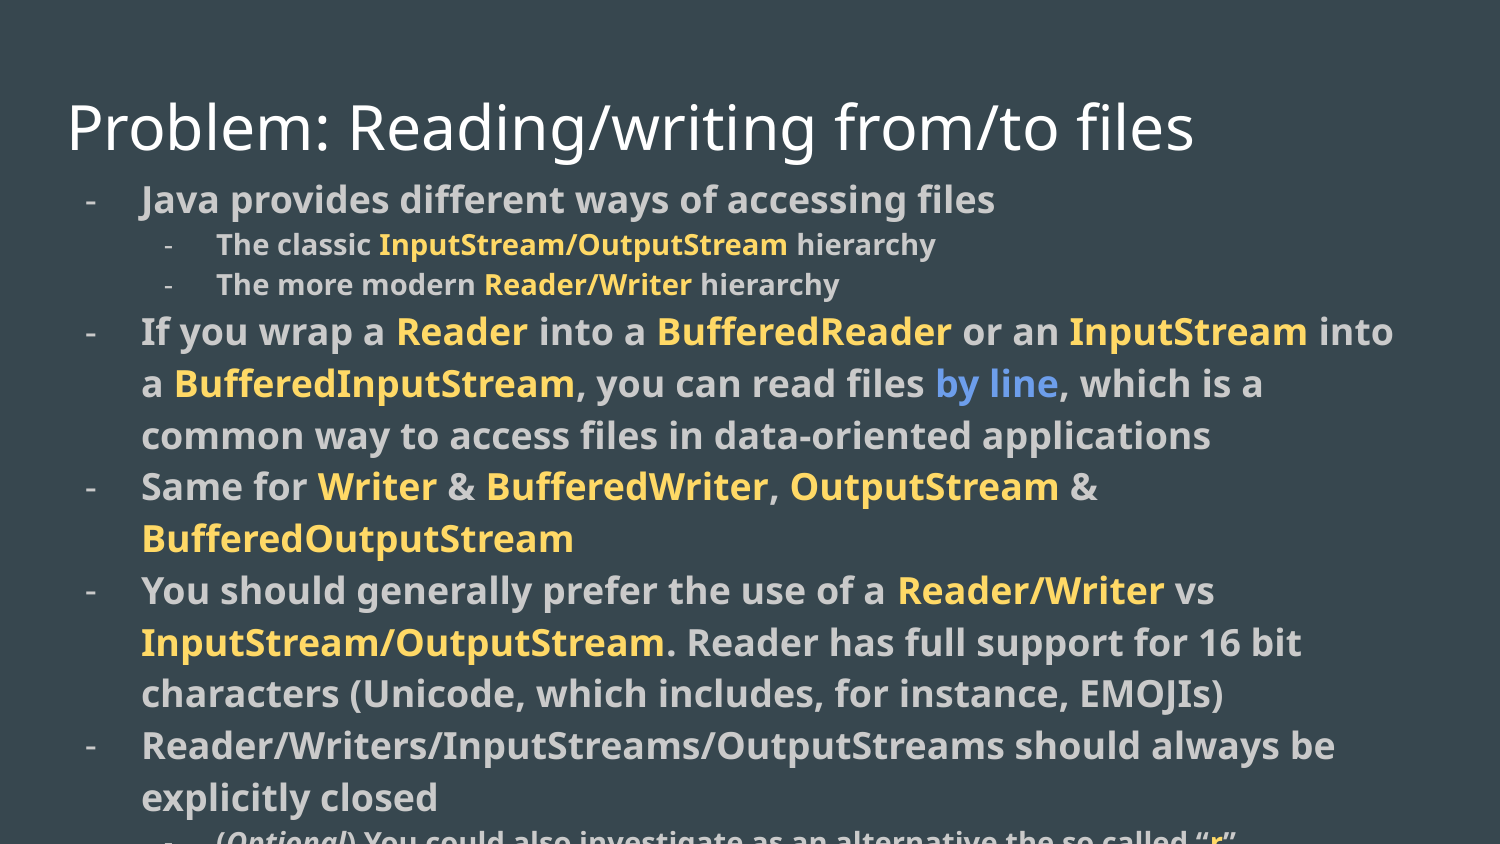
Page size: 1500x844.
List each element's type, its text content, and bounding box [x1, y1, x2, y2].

list Java provides different ways of accessing files The classic InputStream/OutputStream hierarchy The more modern Reader/Writer hierarchy If you wrap a Reader into a BufferedReader or an InputStream into a BufferedInputStream, you can read files by line, which is a common way to access files in data-oriented applications Same for Writer & BufferedWriter, OutputStream & BufferedOutputStream You should generally prefer the use of a Reader/Writer vs InputStream/OutputStream. Reader has full support for 16 bit characters (Unicode, which includes, for instance, EMOJIs) Reader/Writers/InputStreams/OutputStreams should always be explicitly closed (Optional) You could also investigate as an alternative the so called “r” [51, 154, 1449, 756]
title Problem: Reading/writing from/to files [51, 72, 1449, 154]
